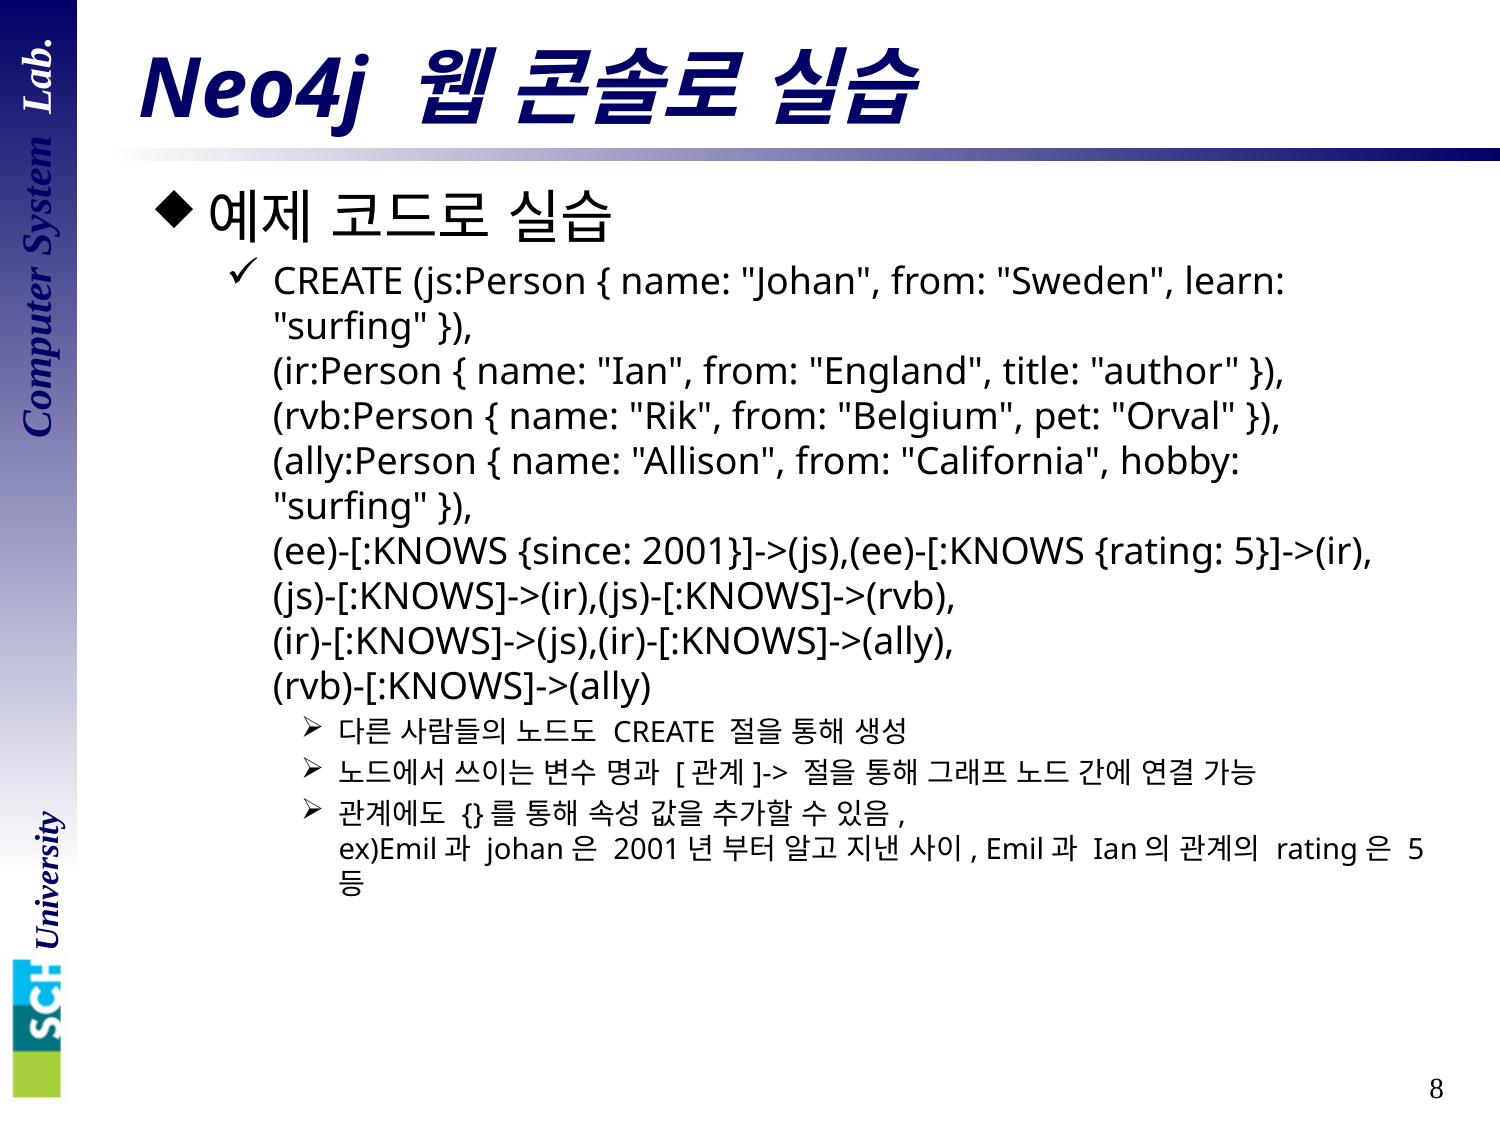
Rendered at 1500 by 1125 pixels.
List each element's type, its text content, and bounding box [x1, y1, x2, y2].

list 예제 코드로 실습 CREATE (js:Person { name: "Johan", from: "Sweden", learn: "surfing" }), (ir:Person { name: "Ian", from: "England", title: "author" }), (rvb:Person { name: "Rik", from: "Belgium", pet: "Orval" }), (ally:Person { name: "Allison", from: "California", hobby: "surfing" }), (ee)-[:KNOWS {since: 2001}]->(js),(ee)-[:KNOWS {rating: 5}]->(ir), (js)-[:KNOWS]->(ir),(js)-[:KNOWS]->(rvb), (ir)-[:KNOWS]->(js),(ir)-[:KNOWS]->(ally), (rvb)-[:KNOWS]->(ally) 다른 사람들의 노드도 CREATE 절을 통해 생성 노드에서 쓰이는 변수 명과 [관계]-> 절을 통해 그래프 노드 간에 연결 가능 관계에도 {}를 통해 속성 값을 추가할 수 있음, ex)Emil과 johan은 2001년 부터 알고 지낸 사이, Emil과 Ian의 관계의 rating은 5 등 [135, 172, 1448, 1038]
picture [5, 952, 69, 1104]
title Neo4j 웹 콘솔로 실습 [123, 25, 1460, 143]
